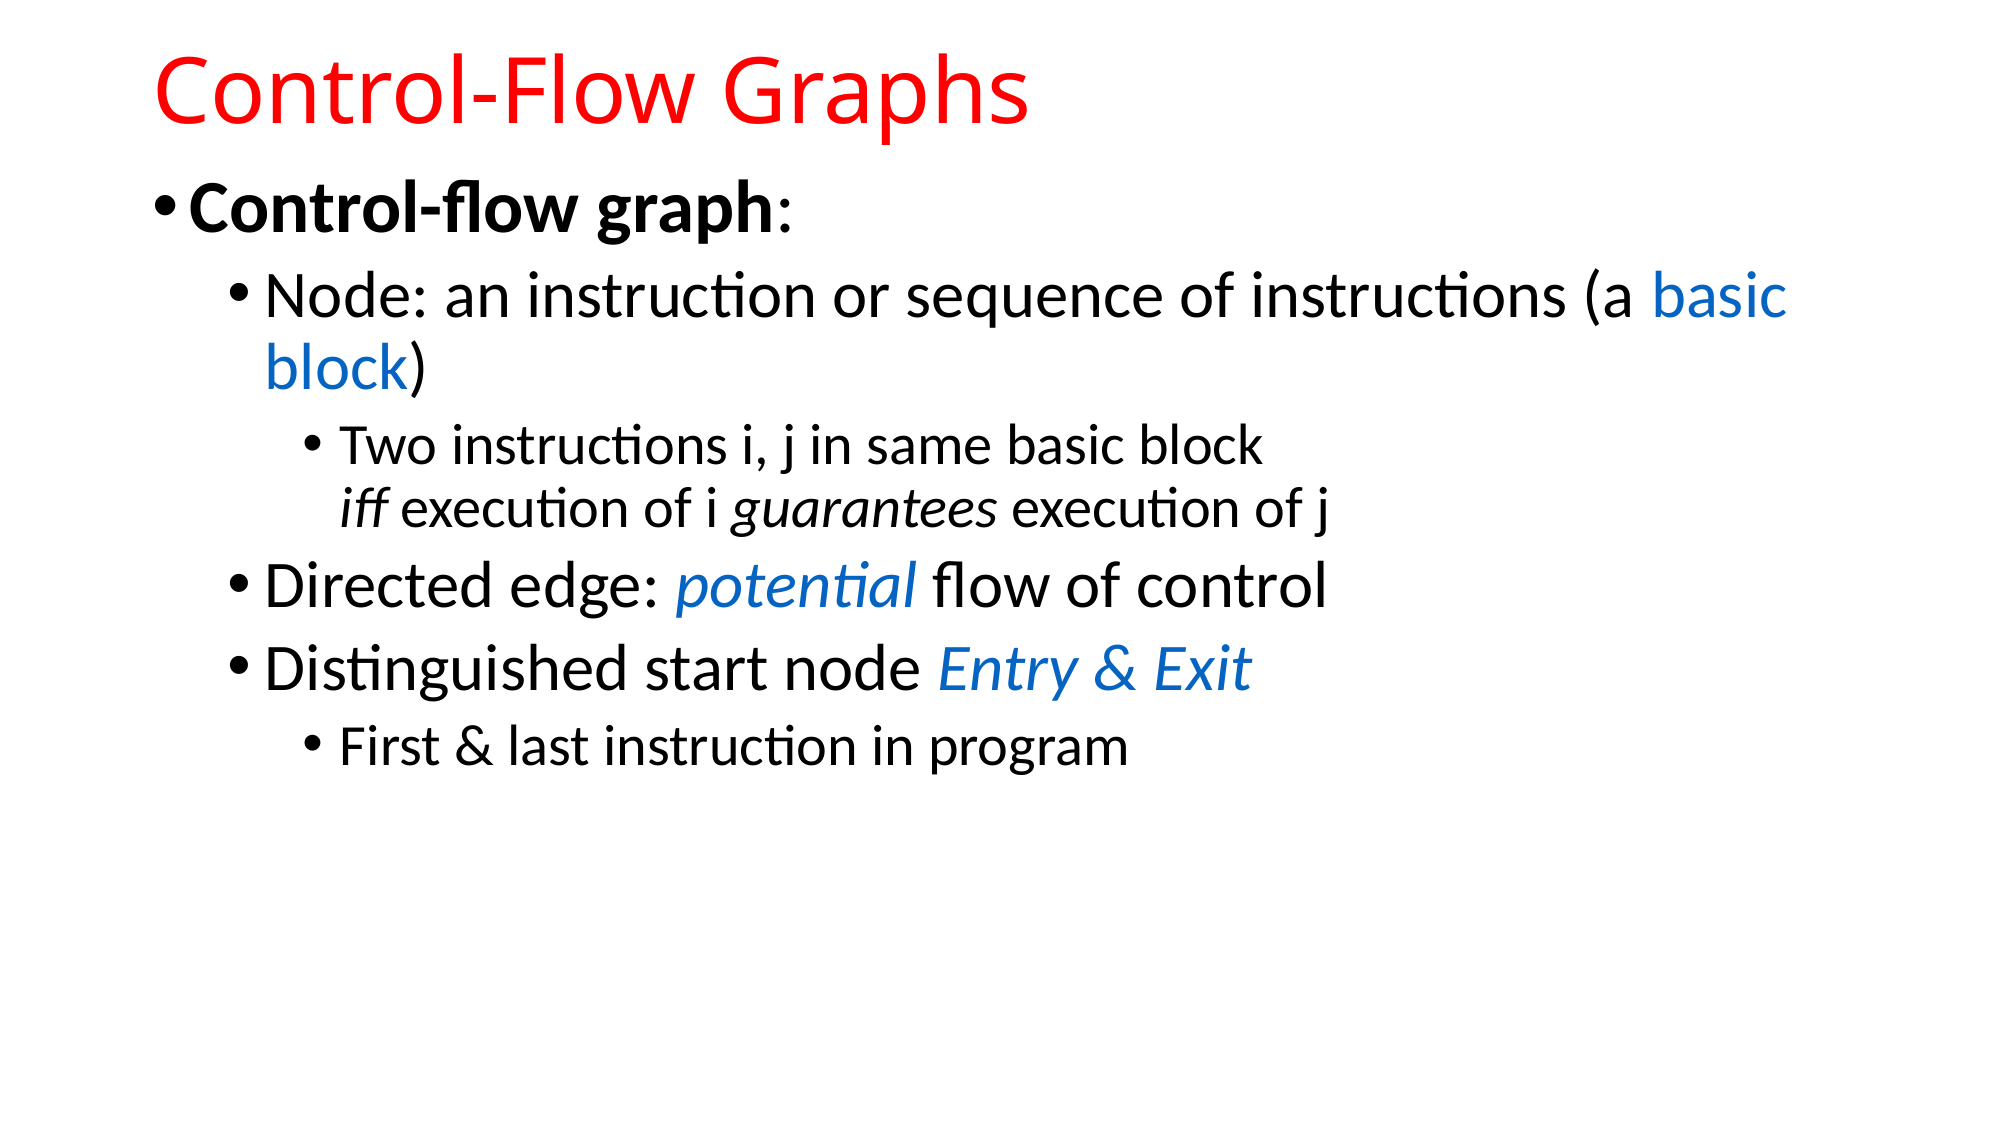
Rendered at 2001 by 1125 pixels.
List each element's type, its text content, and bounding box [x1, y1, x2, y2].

list Control-flow graph: Node: an instruction or sequence of instructions (a basic block) Two instructions i, j in same basic block iff execution of i guarantees execution of j Directed edge: potential flow of control Distinguished start node Entry & Exit First & last instruction in program [137, 160, 1820, 894]
title Control-Flow Graphs [137, 36, 1863, 153]
